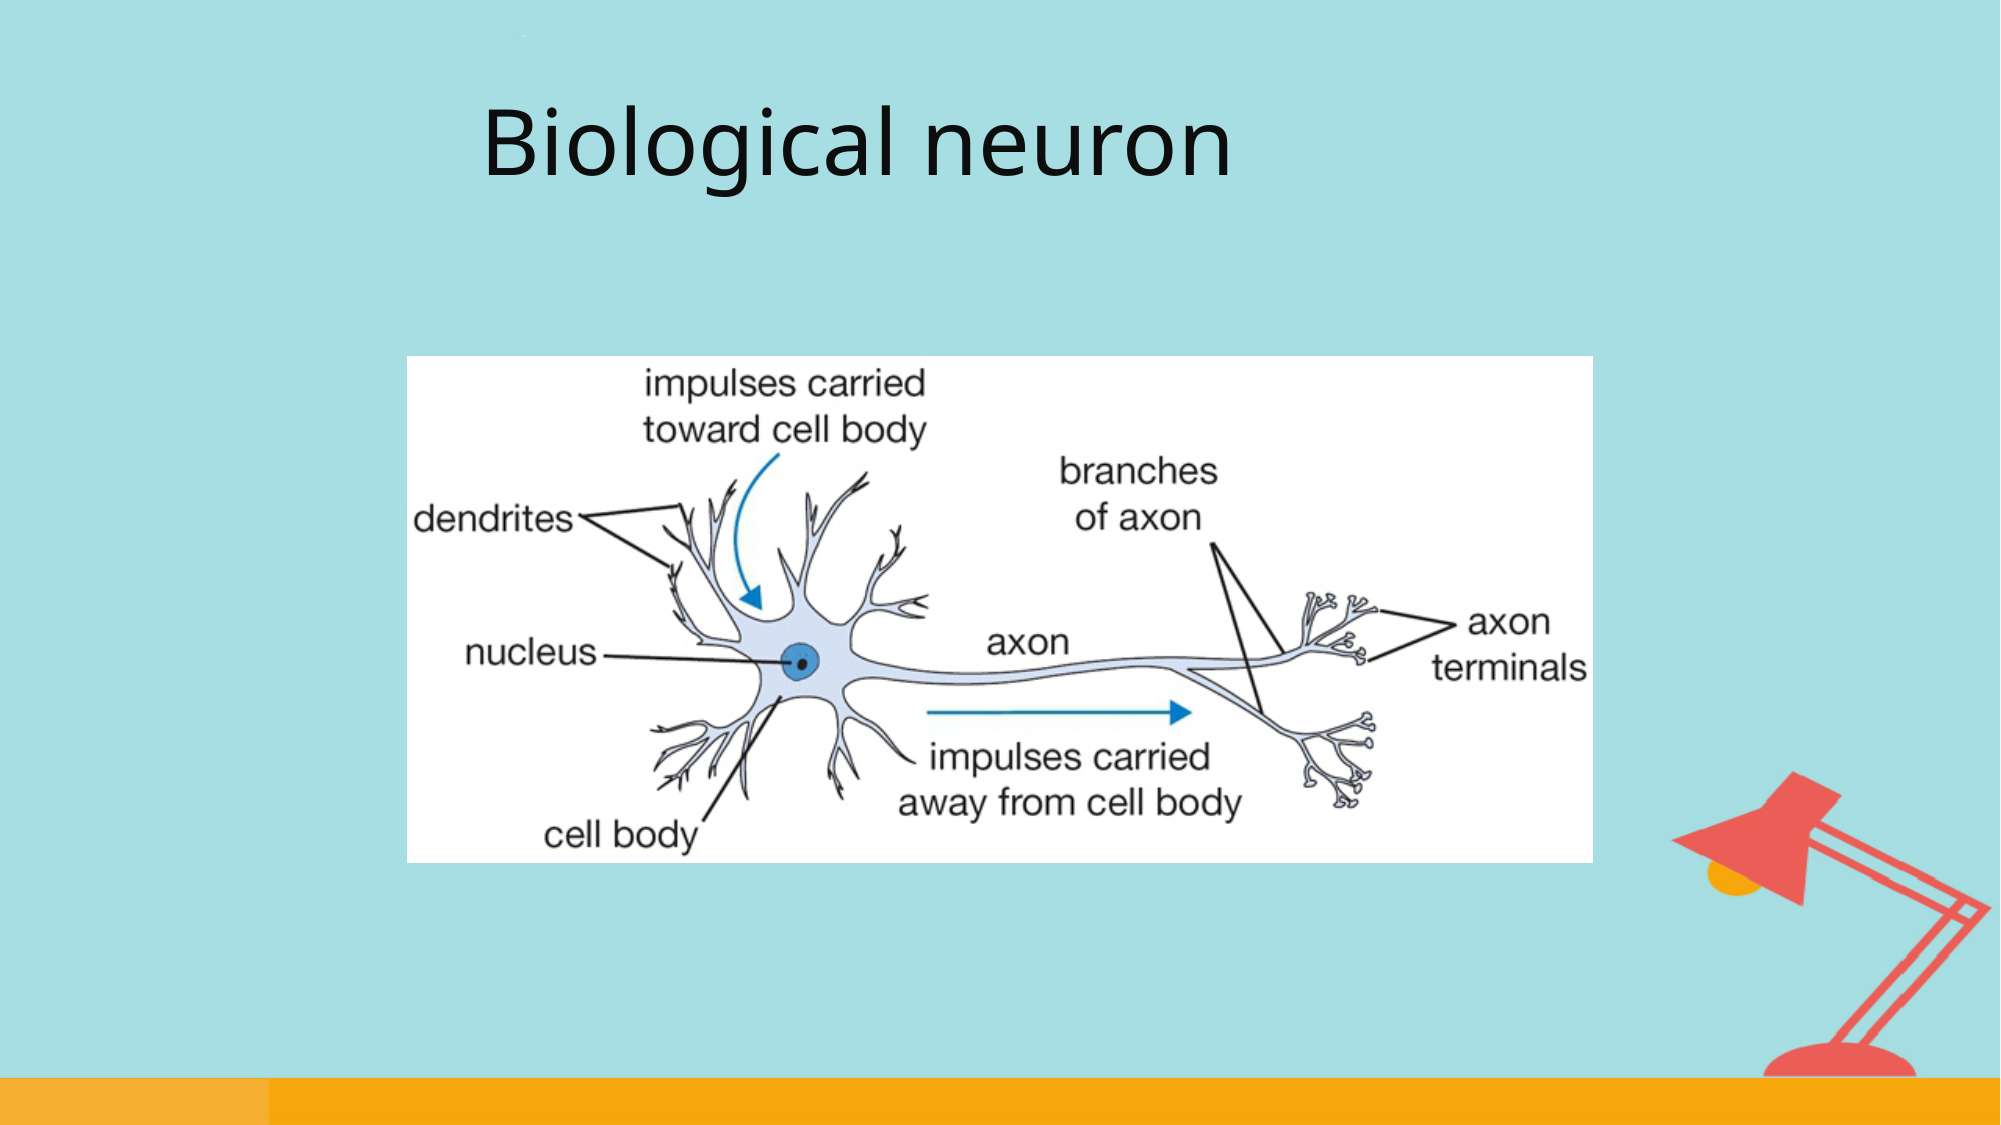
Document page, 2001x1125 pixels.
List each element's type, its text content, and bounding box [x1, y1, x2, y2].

picture [0, 0, 2001, 1125]
title Biological neuron [99, 45, 1617, 233]
